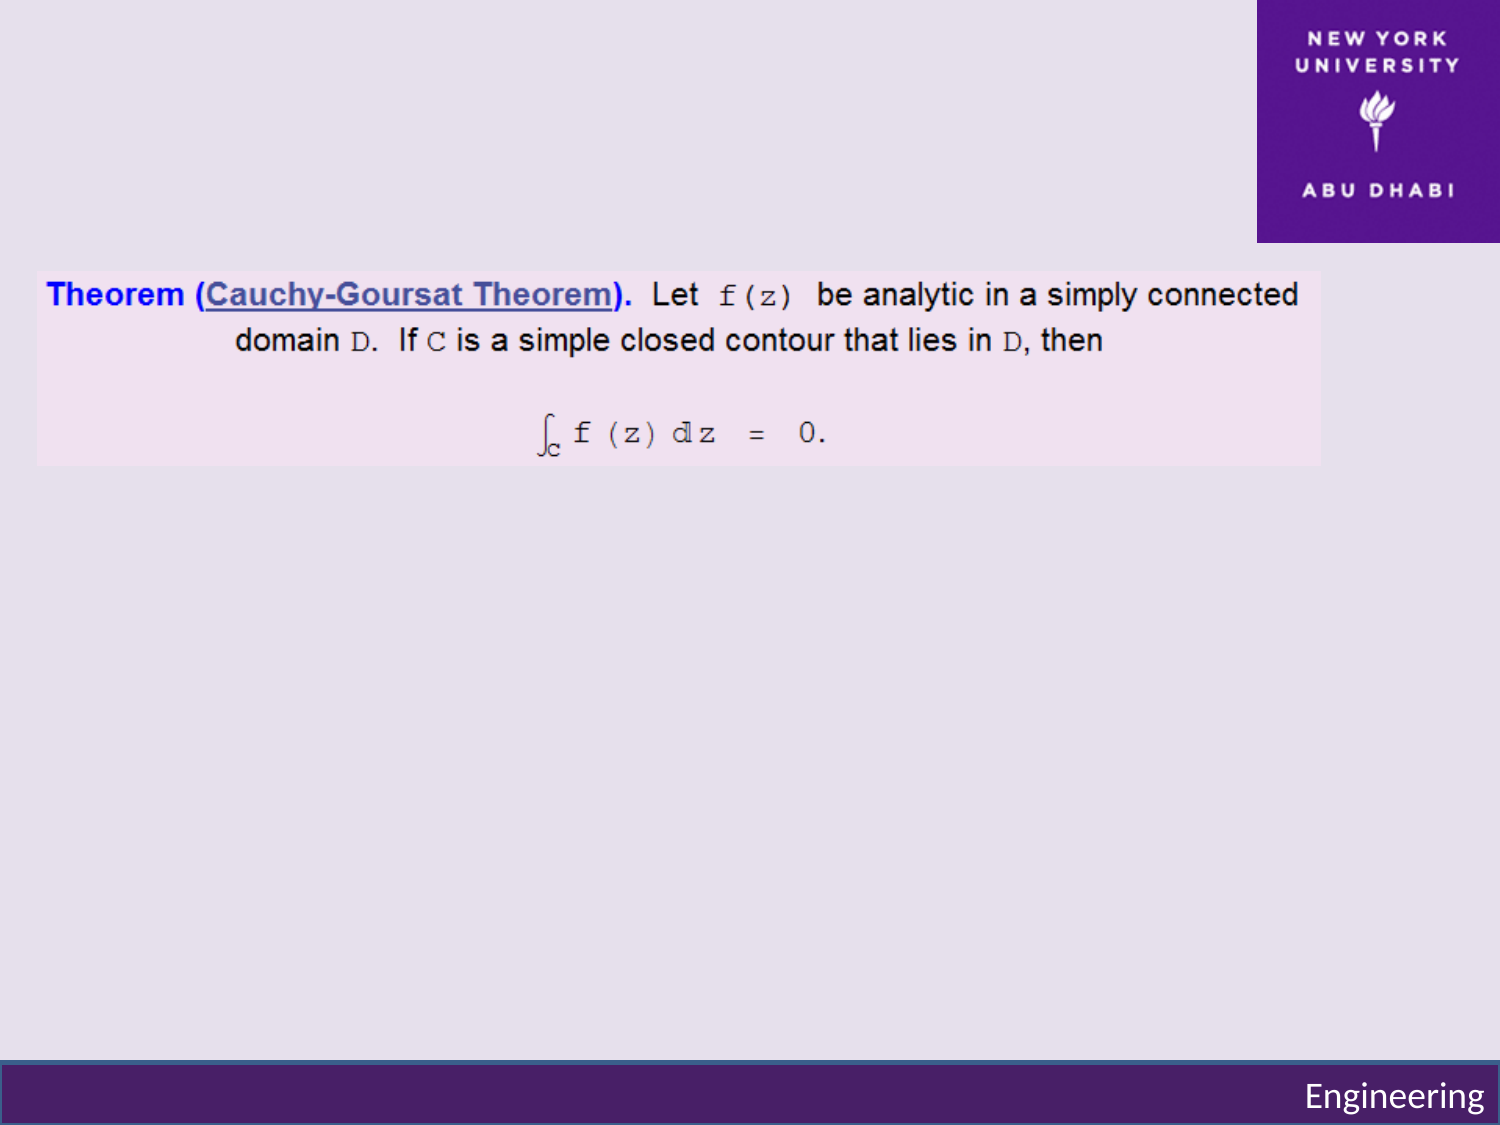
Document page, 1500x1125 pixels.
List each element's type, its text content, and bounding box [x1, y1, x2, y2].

picture [37, 271, 1321, 466]
text_box Engineering [0, 1060, 1500, 1125]
picture [1257, 0, 1500, 243]
